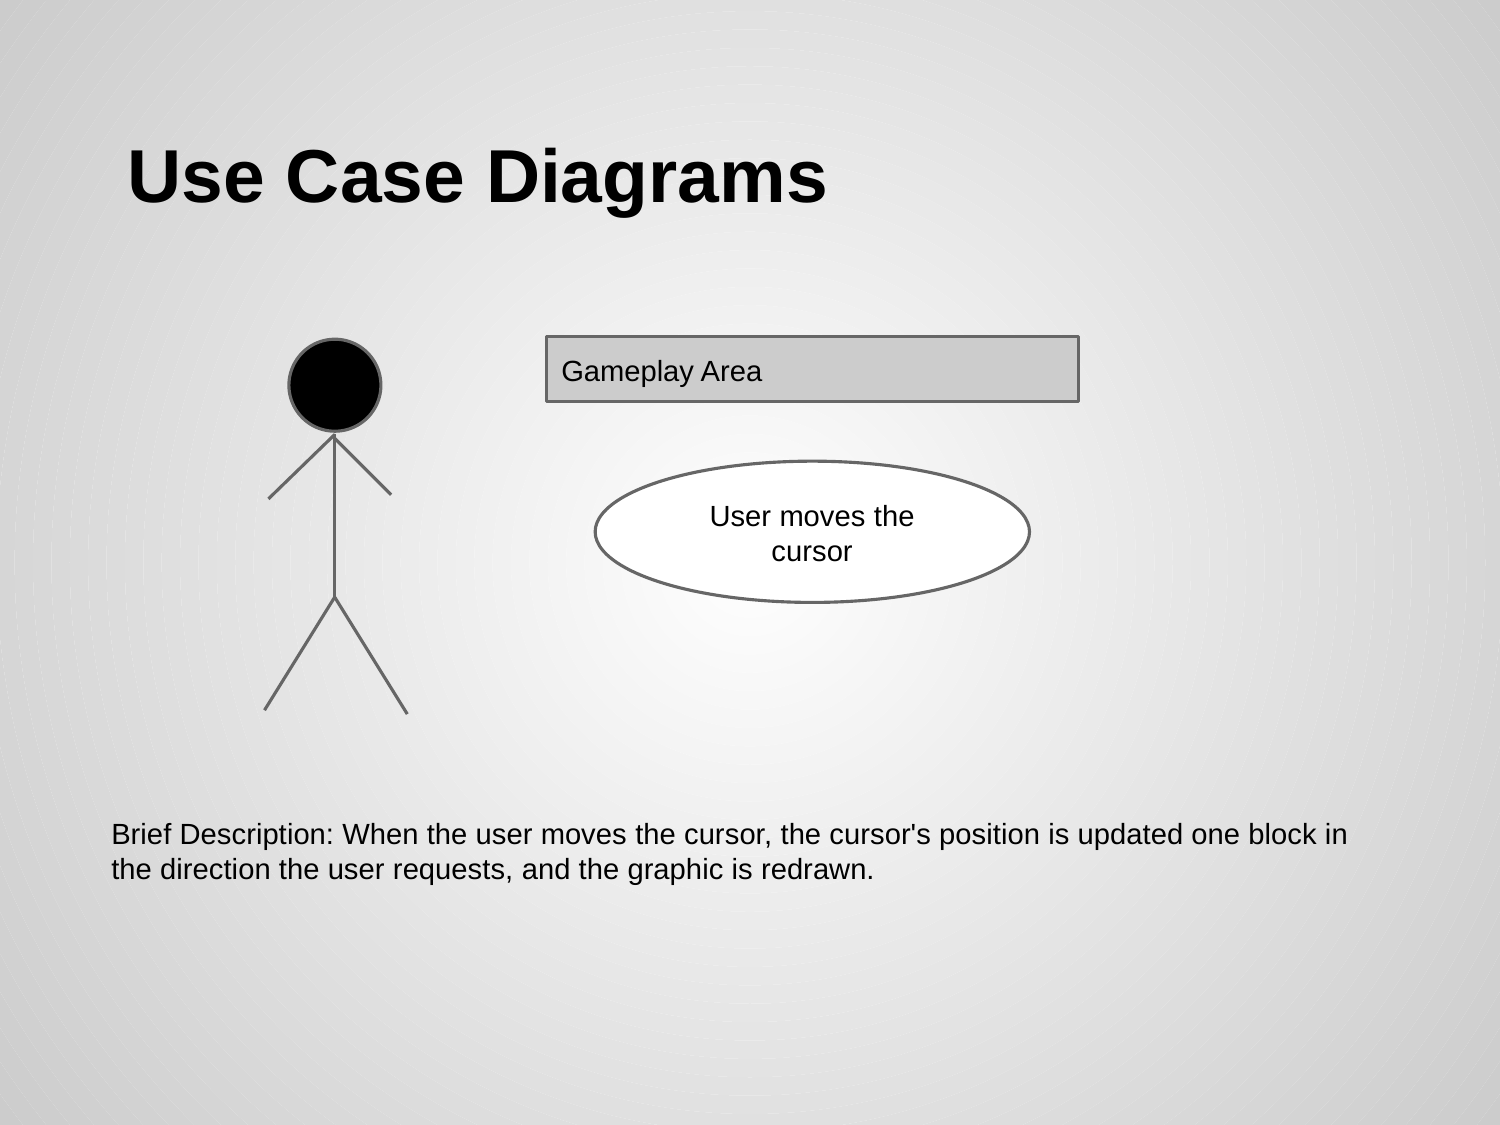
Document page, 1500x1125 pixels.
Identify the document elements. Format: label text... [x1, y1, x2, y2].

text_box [264, 338, 408, 715]
text_box Gameplay Area [546, 336, 1079, 402]
title Use Case Diagrams [75, 14, 1425, 233]
text_box User moves the cursor [595, 461, 1030, 603]
text_box Brief Description: When the user moves the cursor, the cursor's position is updated one block in the direction the user requests, and the graphic is redrawn. [96, 800, 1386, 901]
